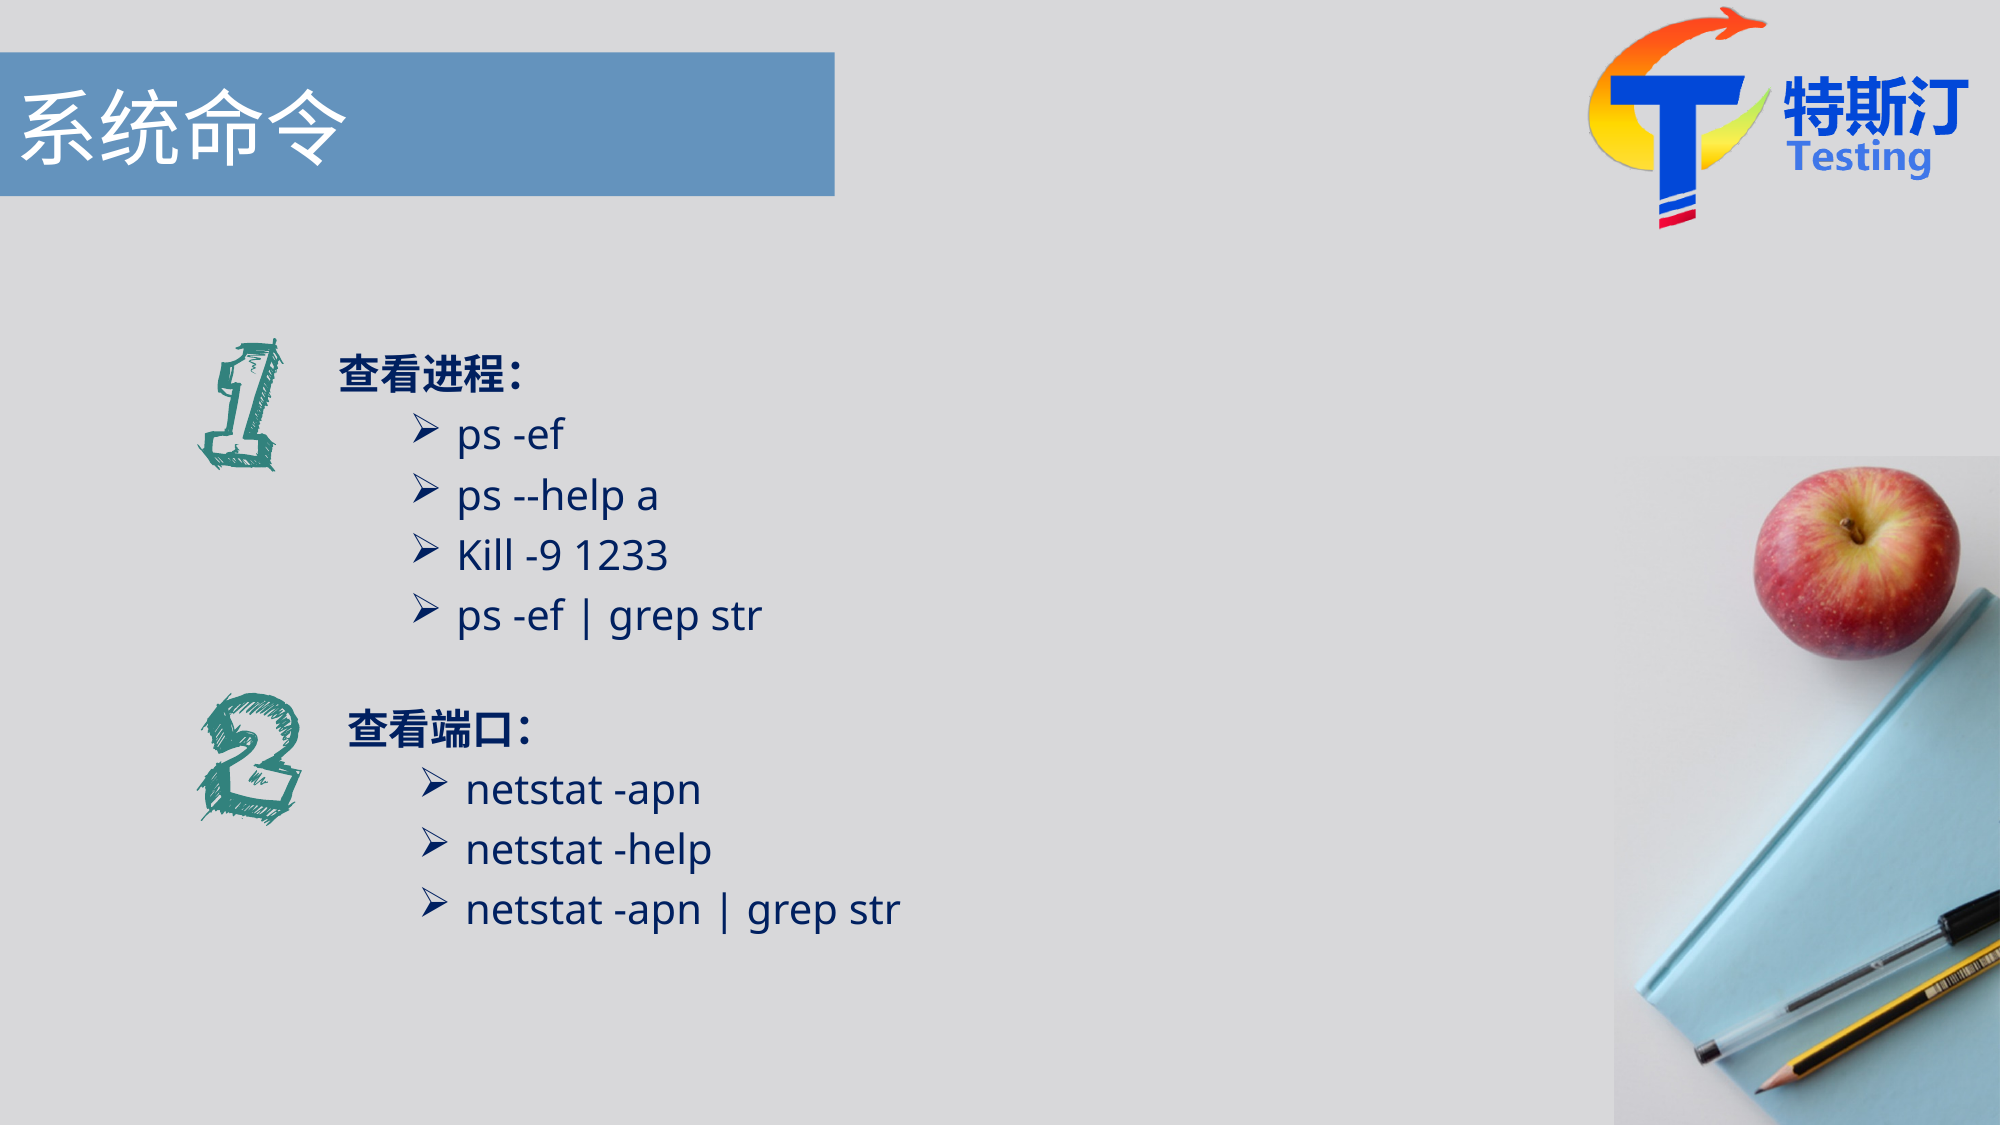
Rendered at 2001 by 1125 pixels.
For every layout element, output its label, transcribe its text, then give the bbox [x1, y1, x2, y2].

picture [1614, 456, 2000, 1125]
picture [1566, 0, 2000, 234]
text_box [196, 692, 1671, 974]
title 系统命令 [0, 42, 823, 210]
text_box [196, 337, 1662, 658]
